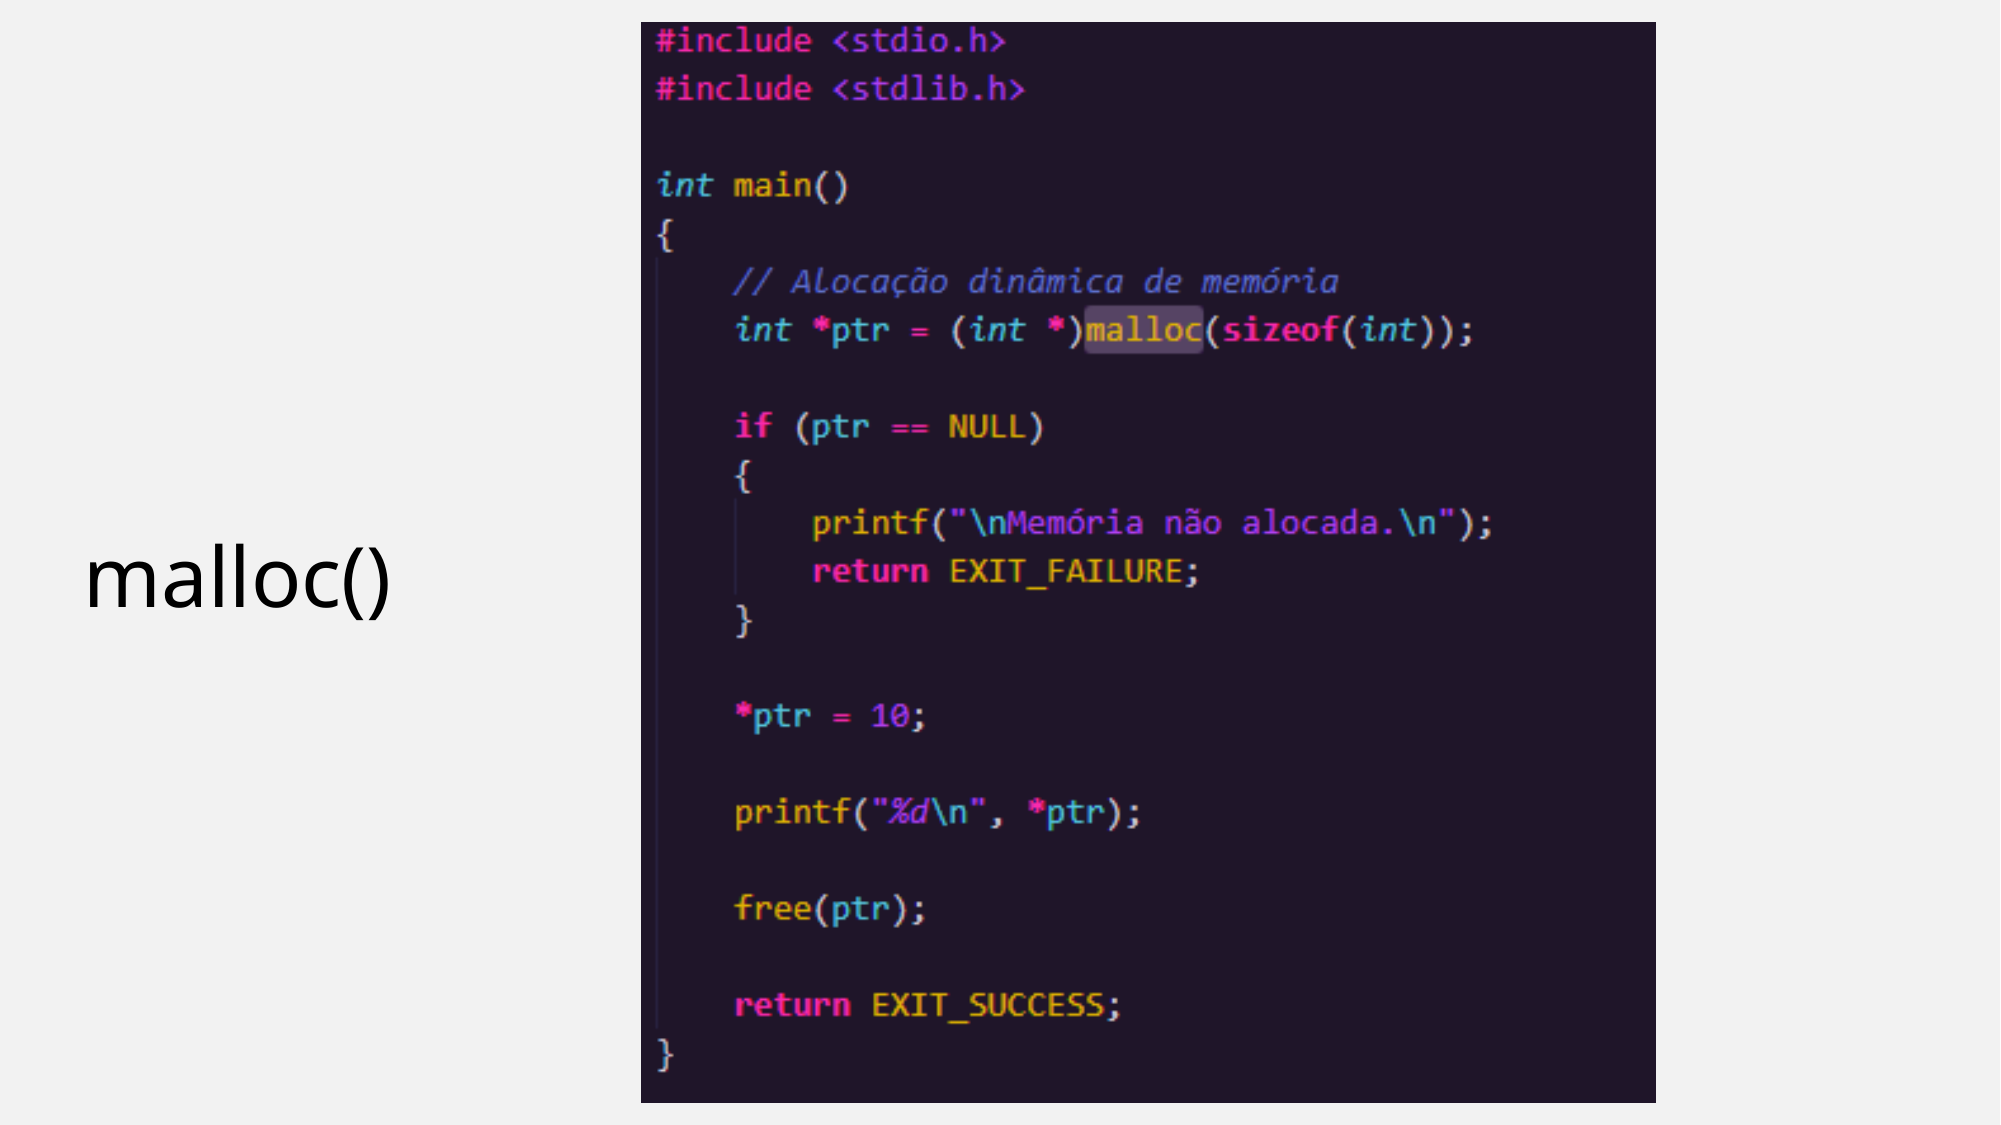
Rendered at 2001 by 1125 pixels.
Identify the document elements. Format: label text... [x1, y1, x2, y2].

picture [641, 22, 1656, 1103]
text_box malloc() [69, 517, 407, 632]
